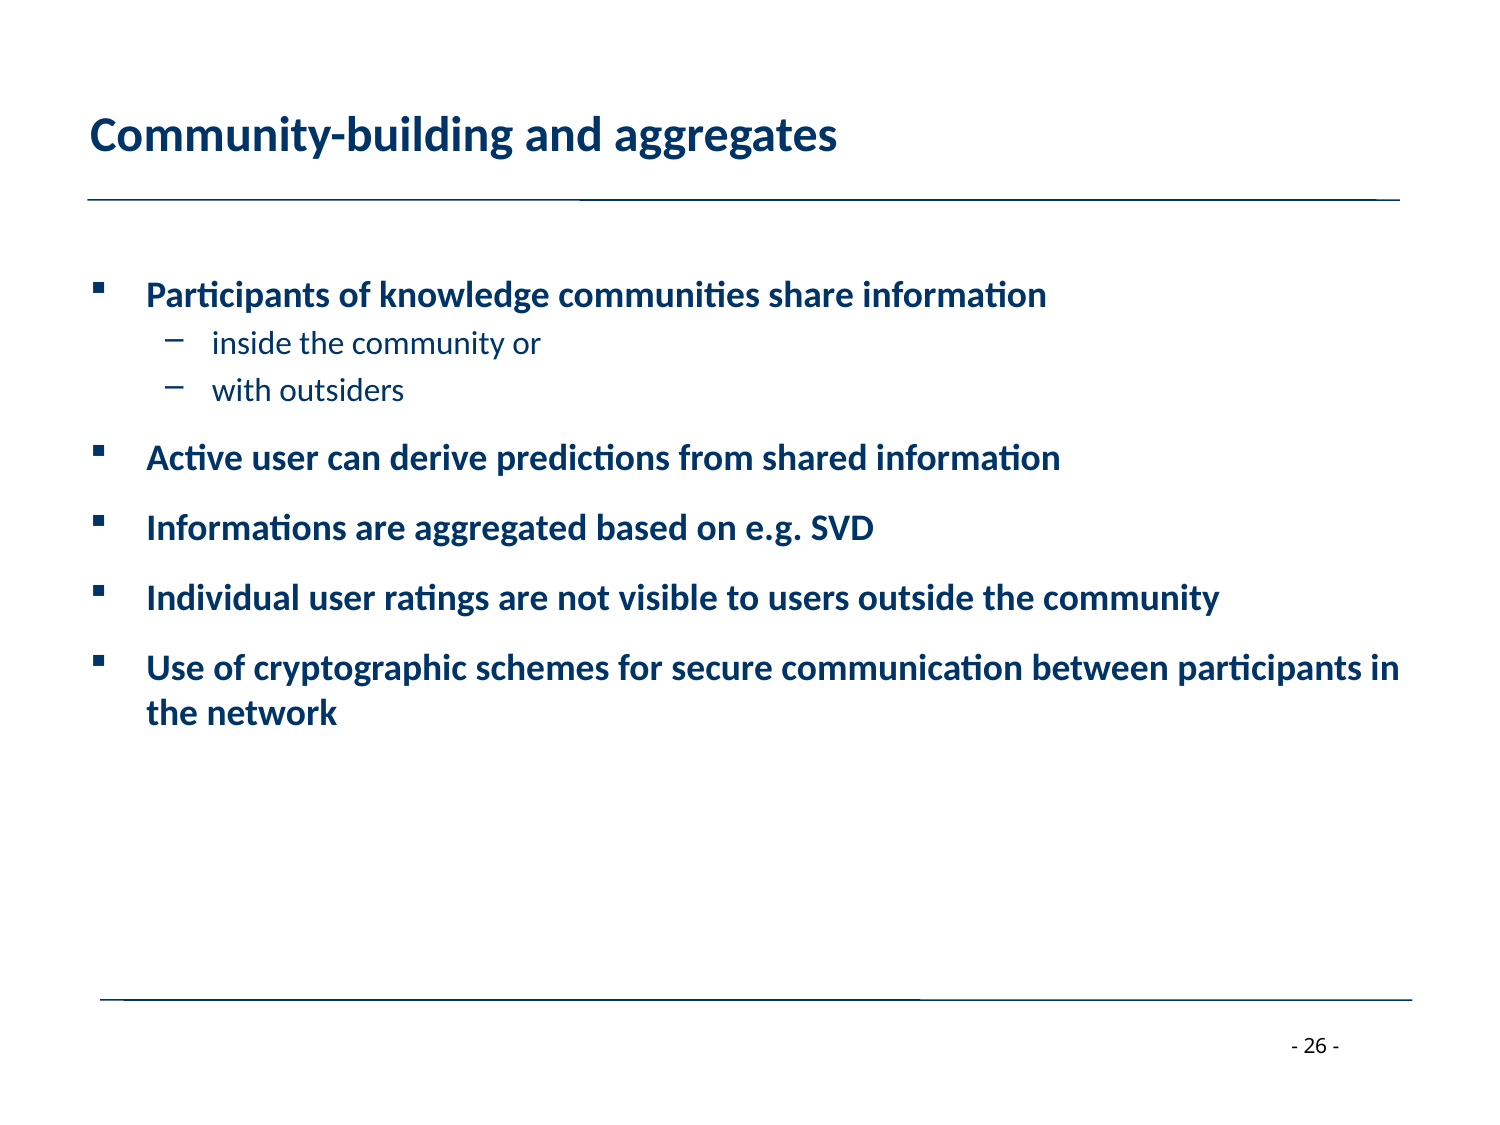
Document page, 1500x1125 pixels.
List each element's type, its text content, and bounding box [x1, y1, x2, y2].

title Community-building and aggregates [74, 37, 1426, 226]
list Participants of knowledge communities share information inside the community or with outsiders Active user can derive predictions from shared information Informations are aggregated based on e.g. SVD Individual user ratings are not visible to users outside the community Use of cryptographic schemes for secure communication between participants in the network [74, 262, 1426, 1006]
